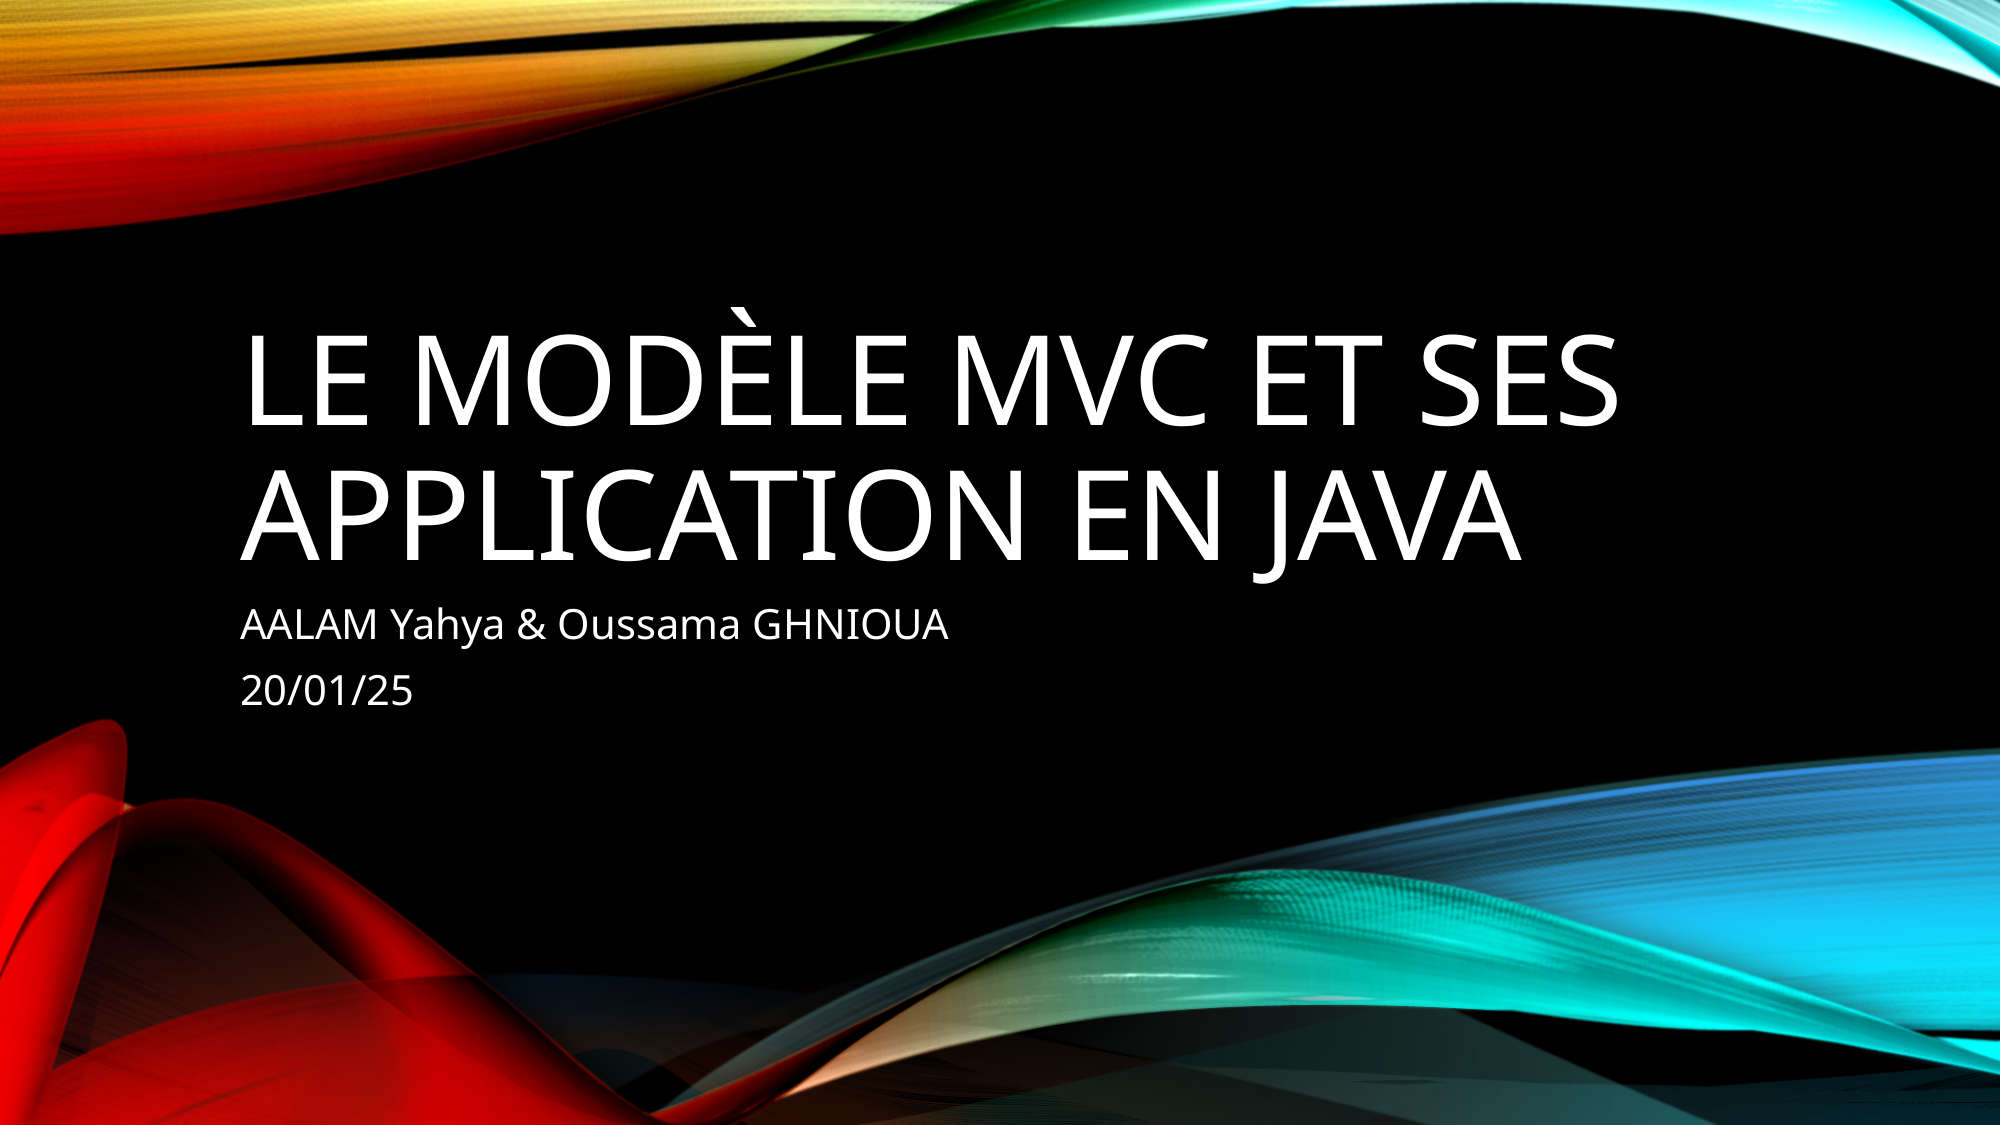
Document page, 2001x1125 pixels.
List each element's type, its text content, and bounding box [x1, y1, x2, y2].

title Le Modèle MVC et ses Application en Java [225, 295, 1775, 595]
picture [0, 717, 2000, 1125]
picture [0, 0, 2000, 237]
subtitle AALAM Yahya & Oussama GHNIOUA 20/01/25 [225, 595, 1775, 738]
